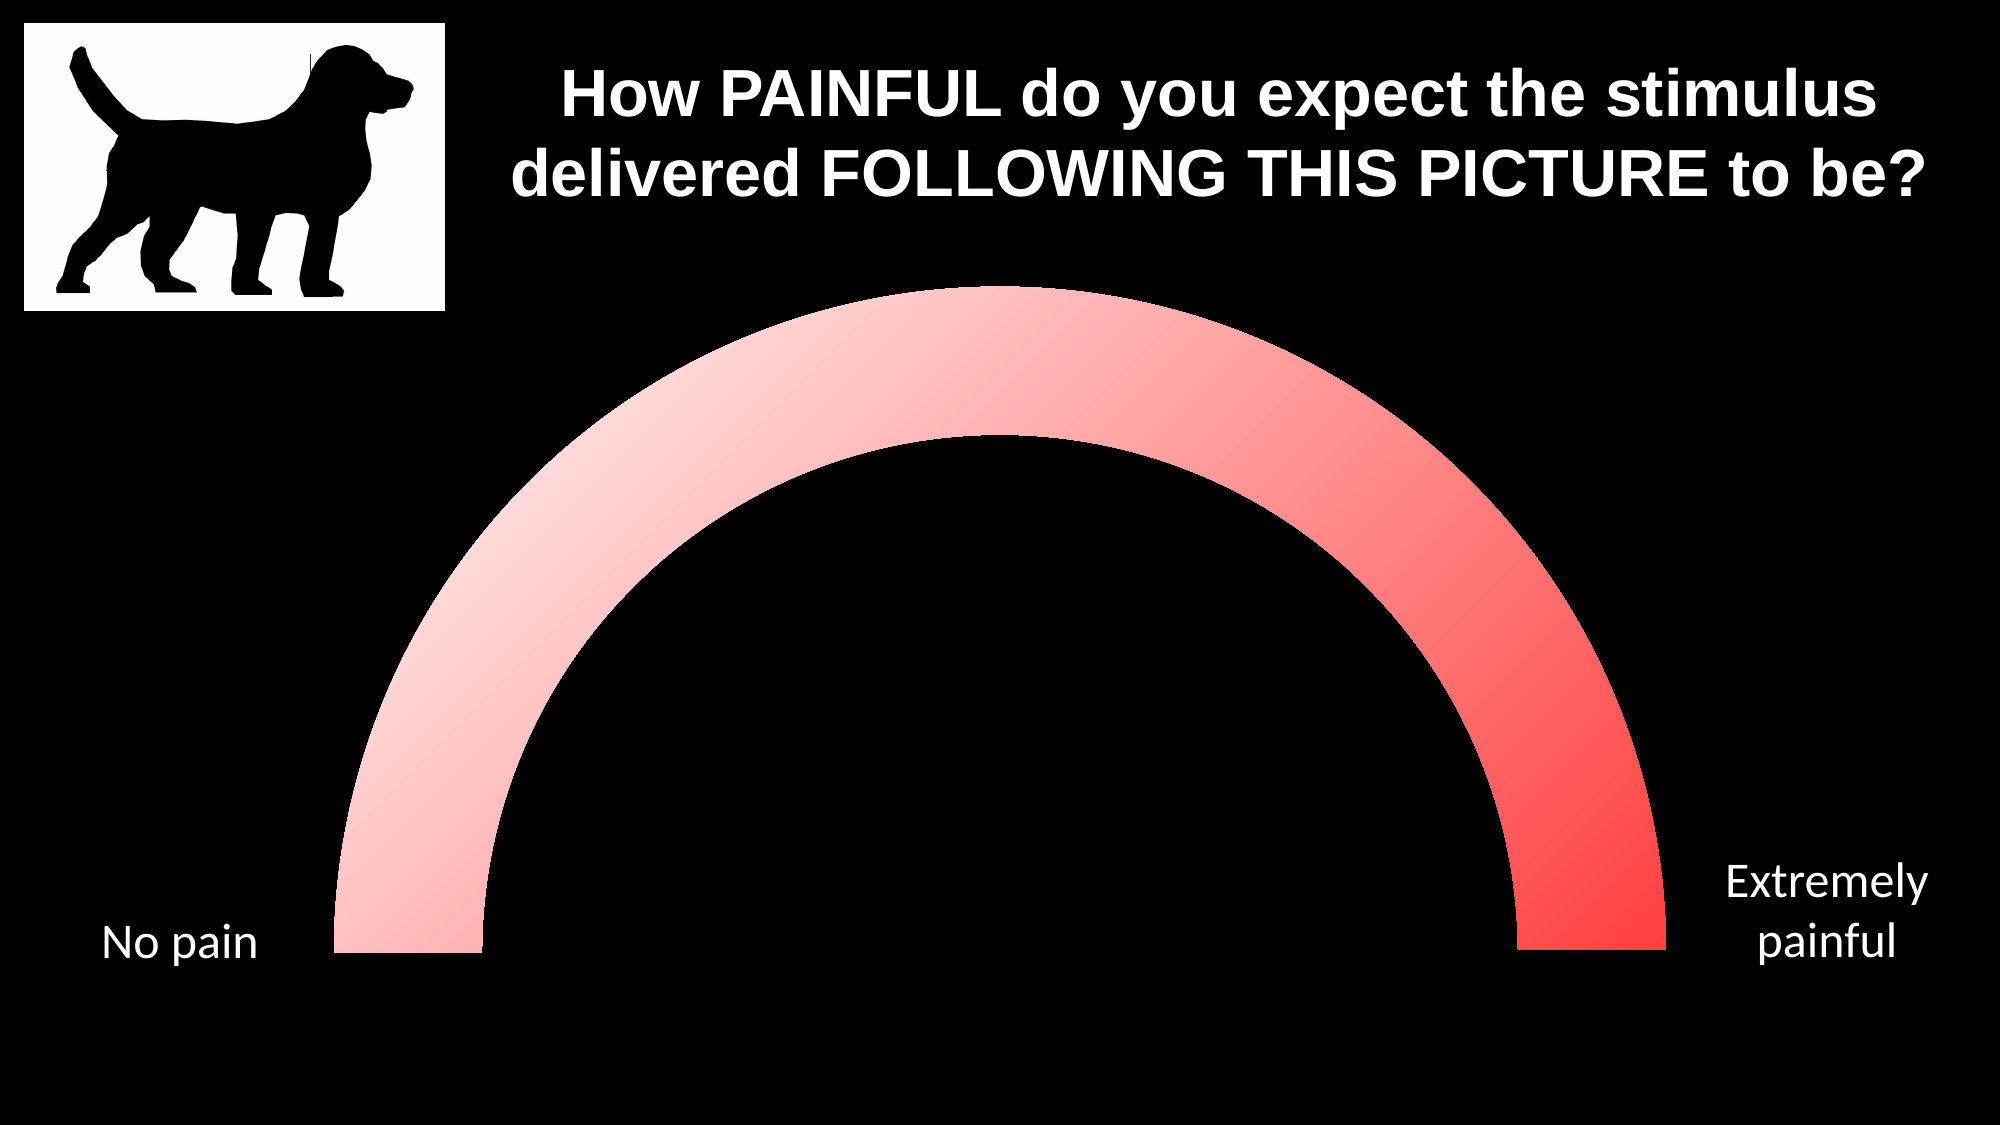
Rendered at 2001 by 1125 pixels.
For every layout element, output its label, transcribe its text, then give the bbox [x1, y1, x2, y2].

text_box Extremely painful [1671, 840, 1983, 975]
text_box [335, 285, 1668, 954]
picture [24, 23, 445, 311]
text_box No pain [24, 900, 336, 976]
text_box How PAINFUL do you expect the stimulus delivered FOLLOWING THIS PICTURE to be? [475, 42, 1965, 218]
